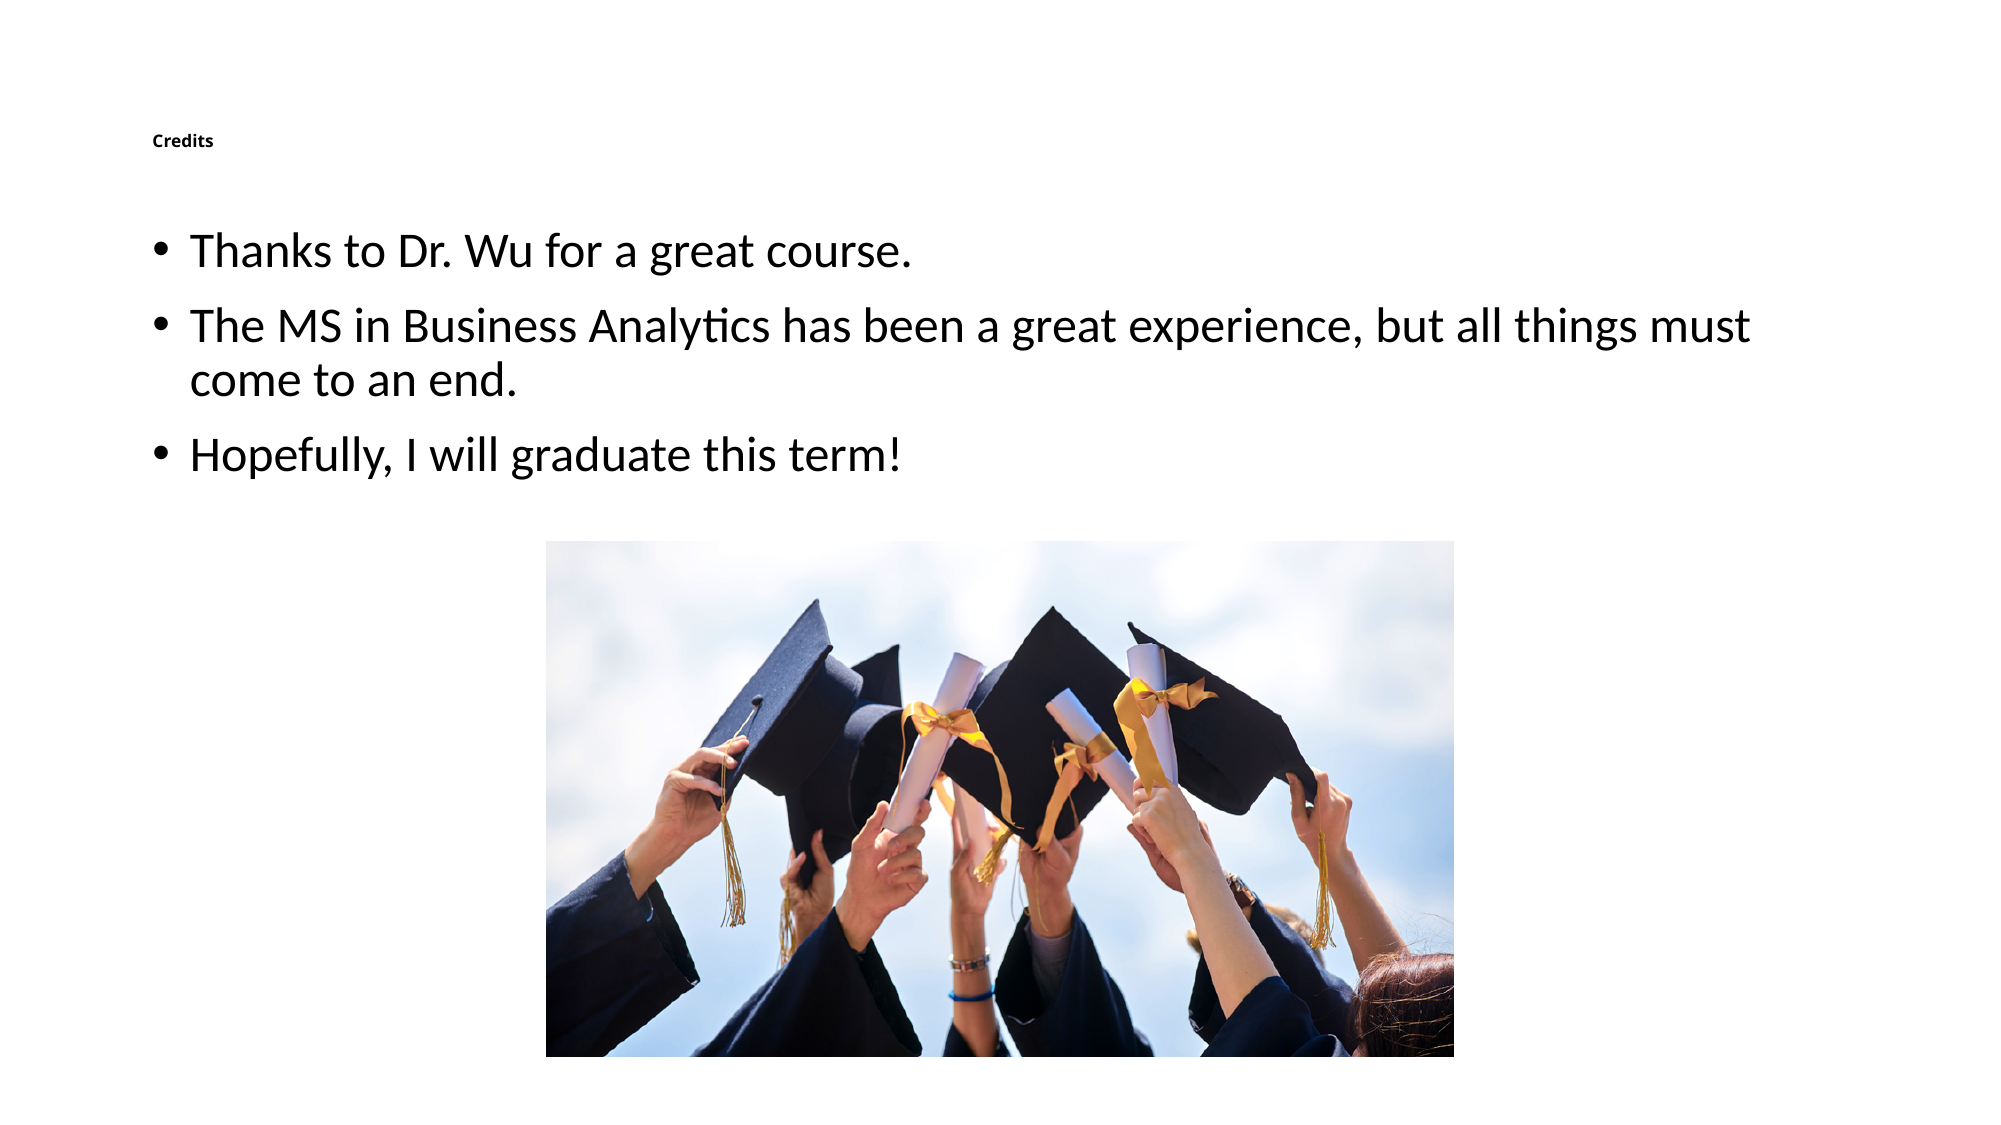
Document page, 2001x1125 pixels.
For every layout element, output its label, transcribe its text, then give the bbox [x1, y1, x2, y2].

list Thanks to Dr. Wu for a great course. The MS in Business Analytics has been a great experience, but all things must come to an end. Hopefully, I will graduate this term! [137, 216, 1863, 502]
picture [546, 541, 1454, 1057]
title Credits [137, 68, 1863, 216]
